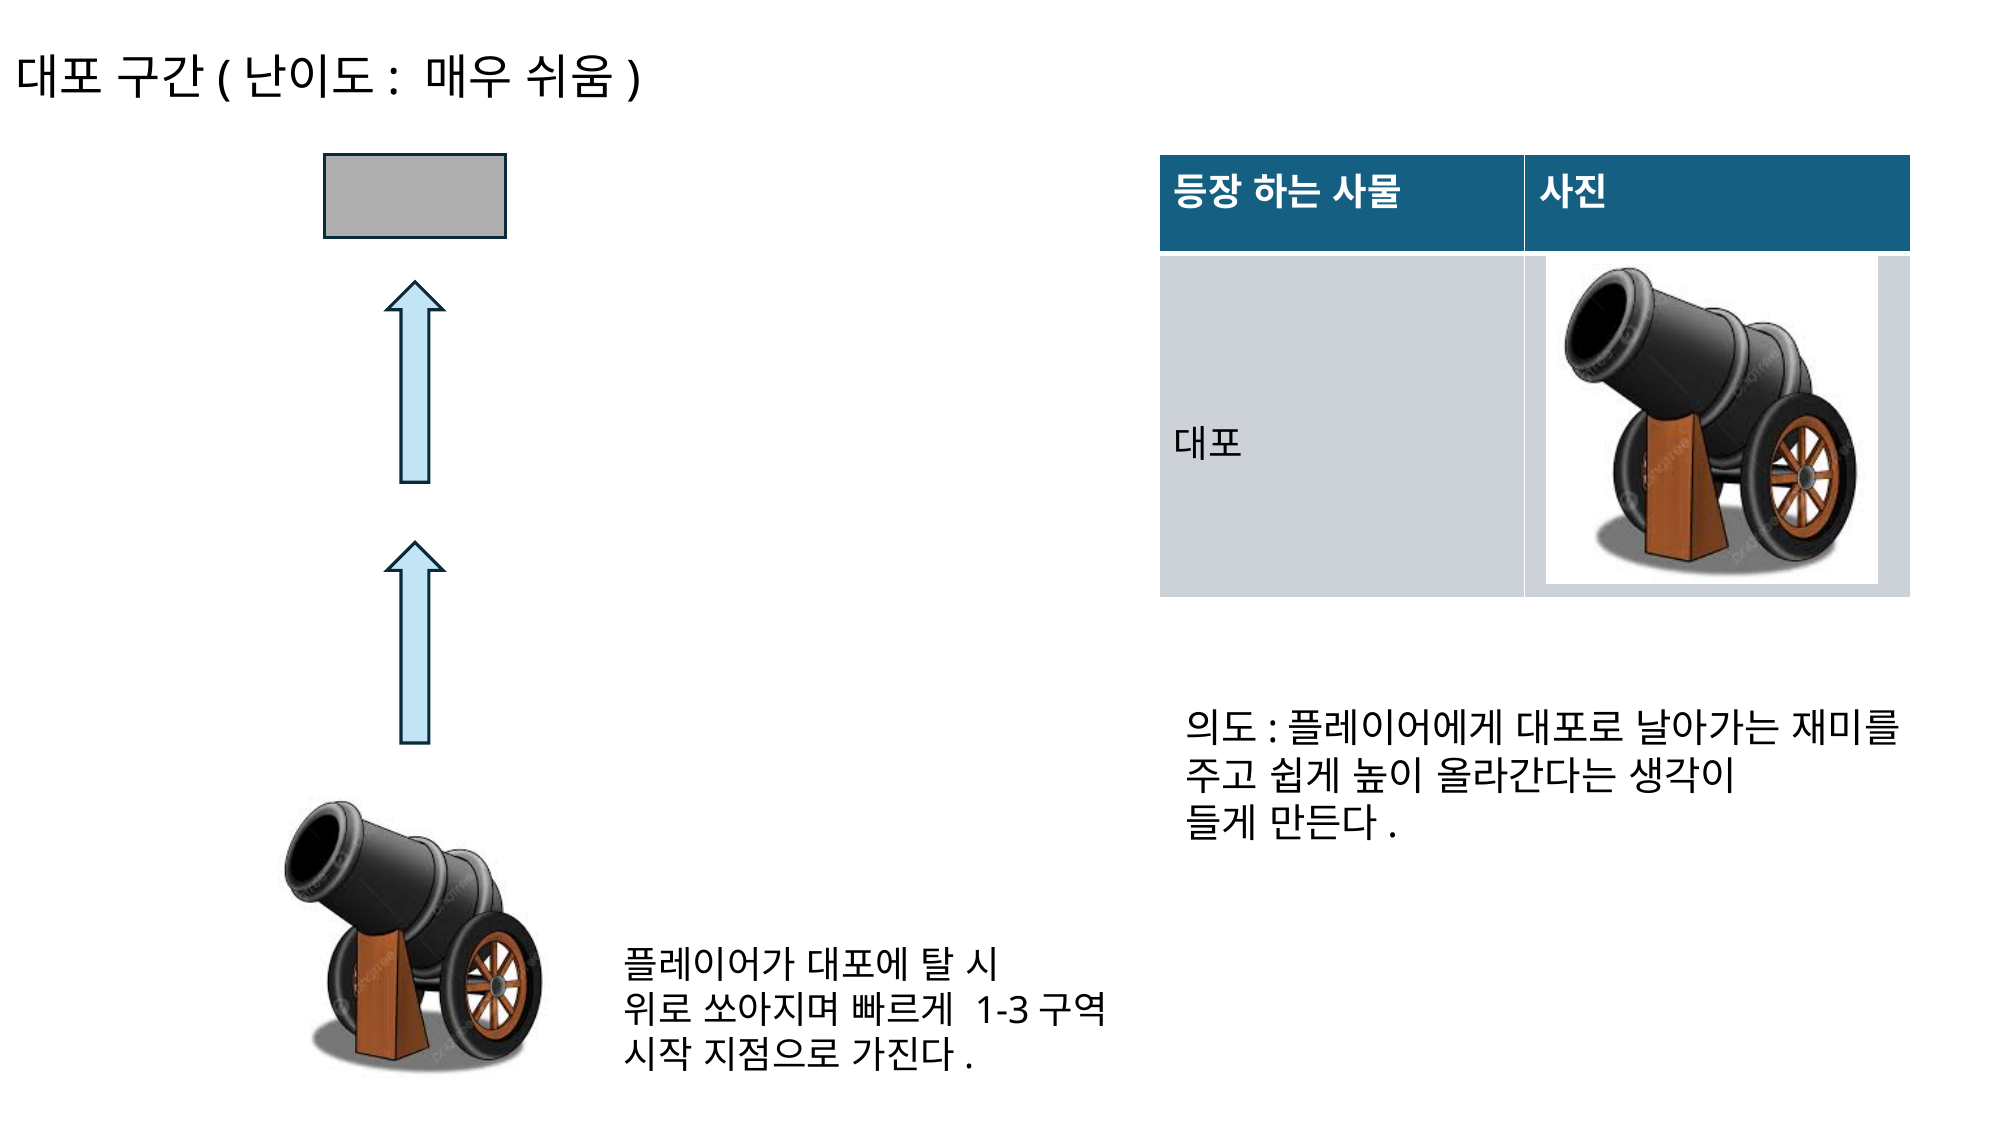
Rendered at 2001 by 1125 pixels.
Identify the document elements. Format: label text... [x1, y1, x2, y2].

table_cell [1525, 256, 1910, 597]
picture [268, 786, 562, 1080]
table_header 사진 [1525, 155, 1910, 251]
text_box [383, 540, 447, 745]
title 대포 구간(난이도: 매우 쉬움) [0, 0, 1011, 159]
text_box [383, 279, 447, 484]
table_cell 대포 [1160, 256, 1524, 597]
text_box 플레이어가 대포에 탈 시 위로 쏘아지며 빠르게 1-3구역 시작 지점으로 가진다. [609, 933, 1134, 1083]
picture [1546, 252, 1878, 584]
text_box 의도:플레이어에게 대포로 날아가는 재미를 주고 쉽게 높이 올라간다는 생각이 들게 만든다. [1170, 695, 1916, 854]
table_header 등장 하는 사물 [1160, 155, 1524, 251]
text_box [323, 153, 507, 239]
